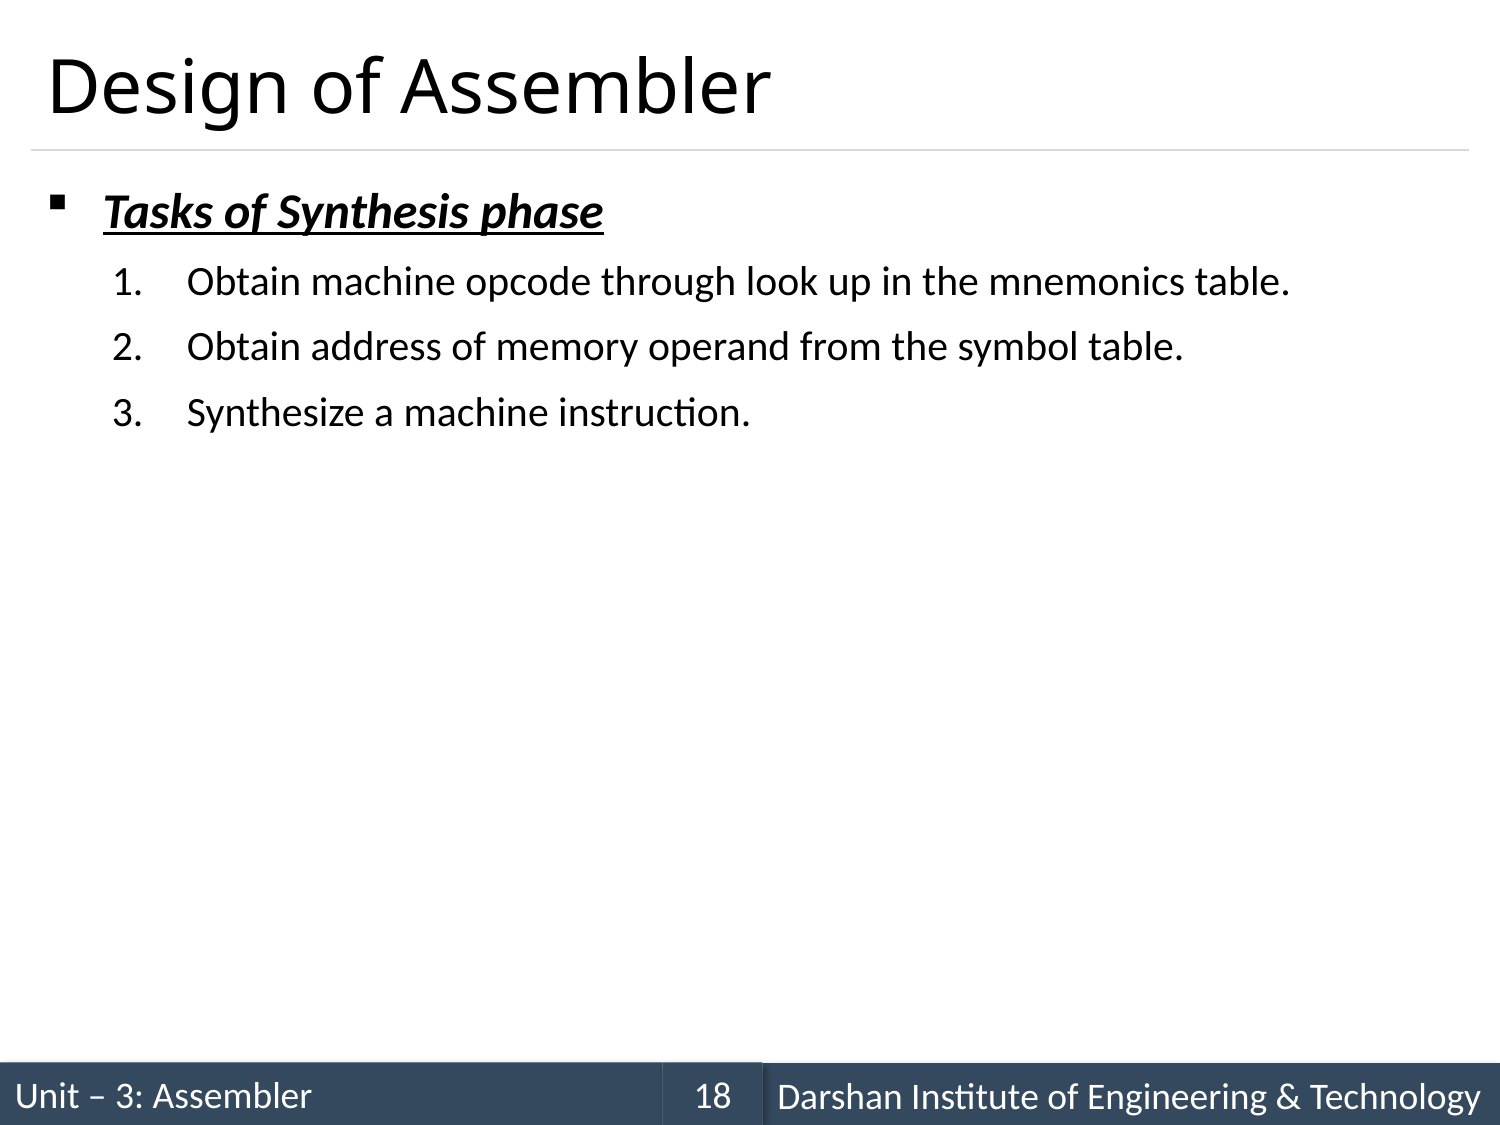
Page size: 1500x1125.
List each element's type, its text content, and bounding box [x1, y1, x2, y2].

title Design of Assembler [31, 17, 1469, 150]
list Tasks of Synthesis phase Obtain machine opcode through look up in the mnemonics table. Obtain address of memory operand from the symbol table. Synthesize a machine instruction. [31, 162, 1469, 1038]
